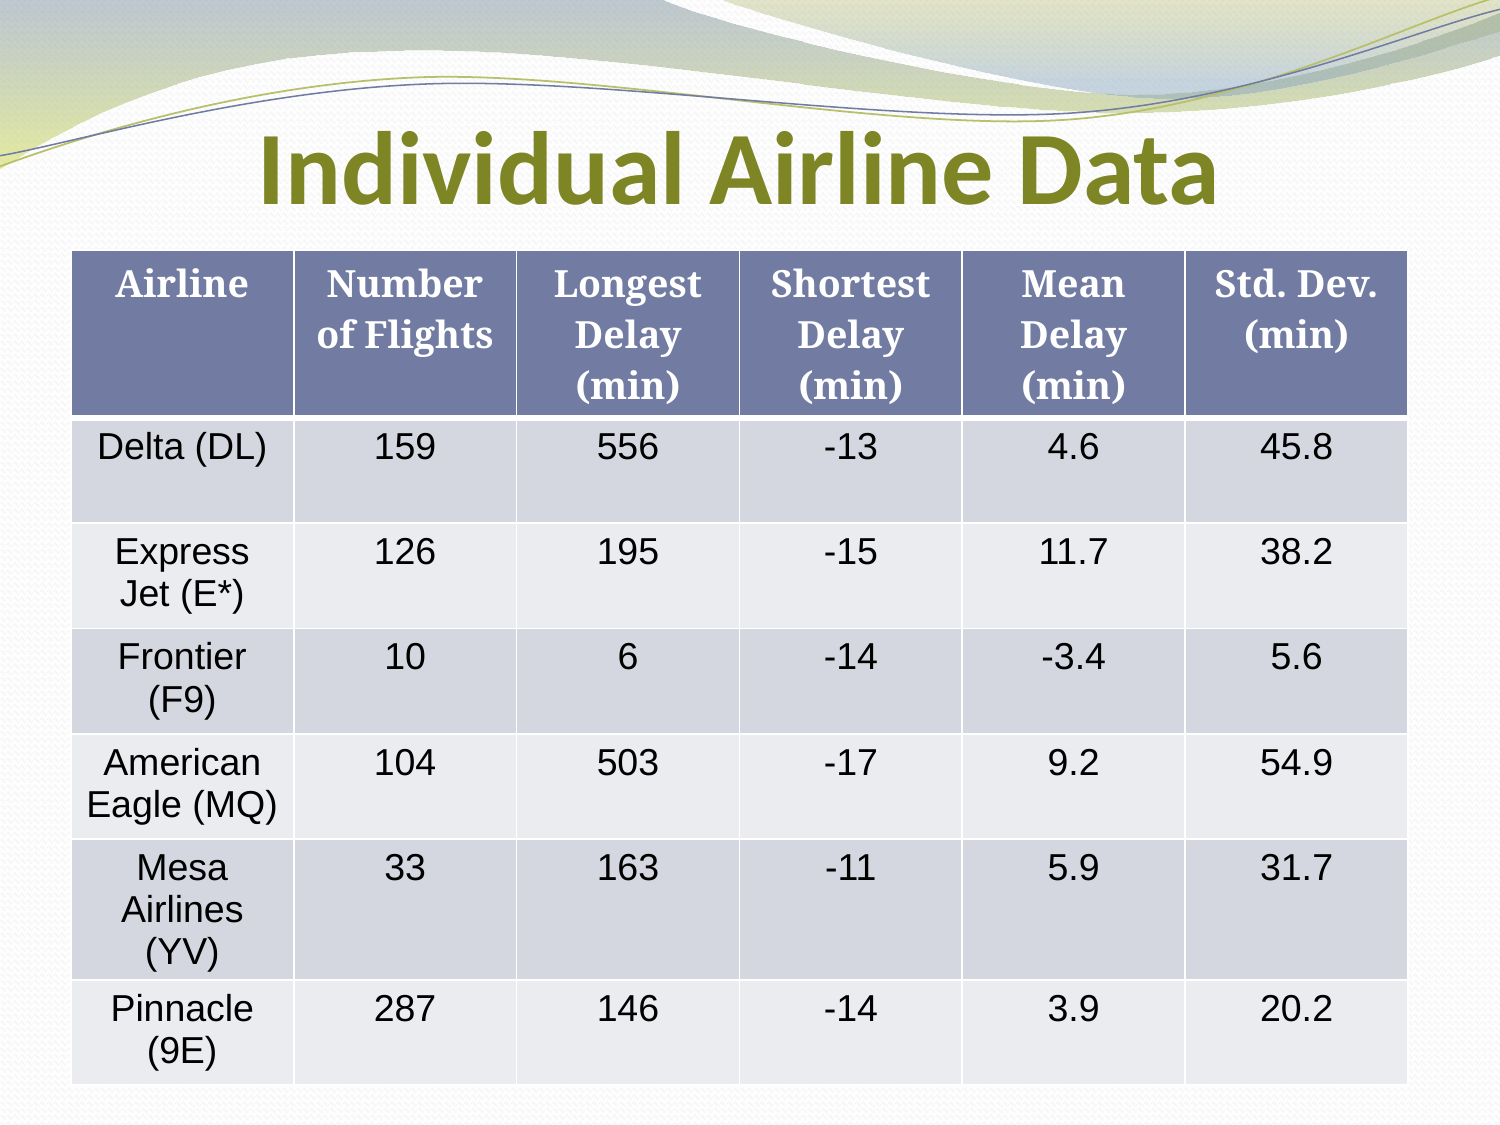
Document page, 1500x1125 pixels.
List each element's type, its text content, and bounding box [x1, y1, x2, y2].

table_cell 9.2 [963, 735, 1184, 838]
table_cell 3.9 [963, 981, 1184, 1084]
table_cell 5.9 [963, 840, 1184, 979]
table_cell 45.8 [1186, 421, 1407, 522]
table_cell 159 [295, 421, 516, 522]
table_header Longest Delay (min) [517, 251, 739, 415]
table_cell Express Jet (E*) [72, 524, 293, 628]
table_cell -3.4 [963, 629, 1184, 733]
table_cell Pinnacle (9E) [72, 981, 293, 1084]
table_header Std. Dev. (min) [1186, 251, 1407, 415]
table_header Number of Flights [295, 251, 516, 415]
table_cell Frontier (F9) [72, 629, 293, 733]
table_cell 287 [295, 981, 516, 1084]
table_cell 38.2 [1186, 524, 1407, 628]
table_cell 126 [295, 524, 516, 628]
table_cell 146 [517, 981, 739, 1084]
table_cell -15 [740, 524, 961, 628]
table_header Mean Delay (min) [963, 251, 1184, 415]
table_cell American Eagle (MQ) [72, 735, 293, 838]
table_cell 31.7 [1186, 840, 1407, 979]
table_cell 4.6 [963, 421, 1184, 522]
table_header Airline [72, 251, 293, 415]
table_cell 10 [295, 629, 516, 733]
table_cell Mesa Airlines (YV) [72, 840, 293, 979]
table_cell -17 [740, 735, 961, 838]
table_cell 503 [517, 735, 739, 838]
table_cell -11 [740, 840, 961, 979]
title Individual Airline Data [2, 37, 1478, 225]
table_cell 195 [517, 524, 739, 628]
table_cell 6 [517, 629, 739, 733]
table_cell Delta (DL) [72, 421, 293, 522]
table_cell 11.7 [963, 524, 1184, 628]
table_cell -14 [740, 981, 961, 1084]
table_cell 5.6 [1186, 629, 1407, 733]
table_cell 54.9 [1186, 735, 1407, 838]
table_cell -13 [740, 421, 961, 522]
table_cell 556 [517, 421, 739, 522]
table_cell 104 [295, 735, 516, 838]
table_cell 33 [295, 840, 516, 979]
table_cell 20.2 [1186, 981, 1407, 1084]
table_cell -14 [740, 629, 961, 733]
table_header Shortest Delay (min) [740, 251, 961, 415]
table_cell 163 [517, 840, 739, 979]
